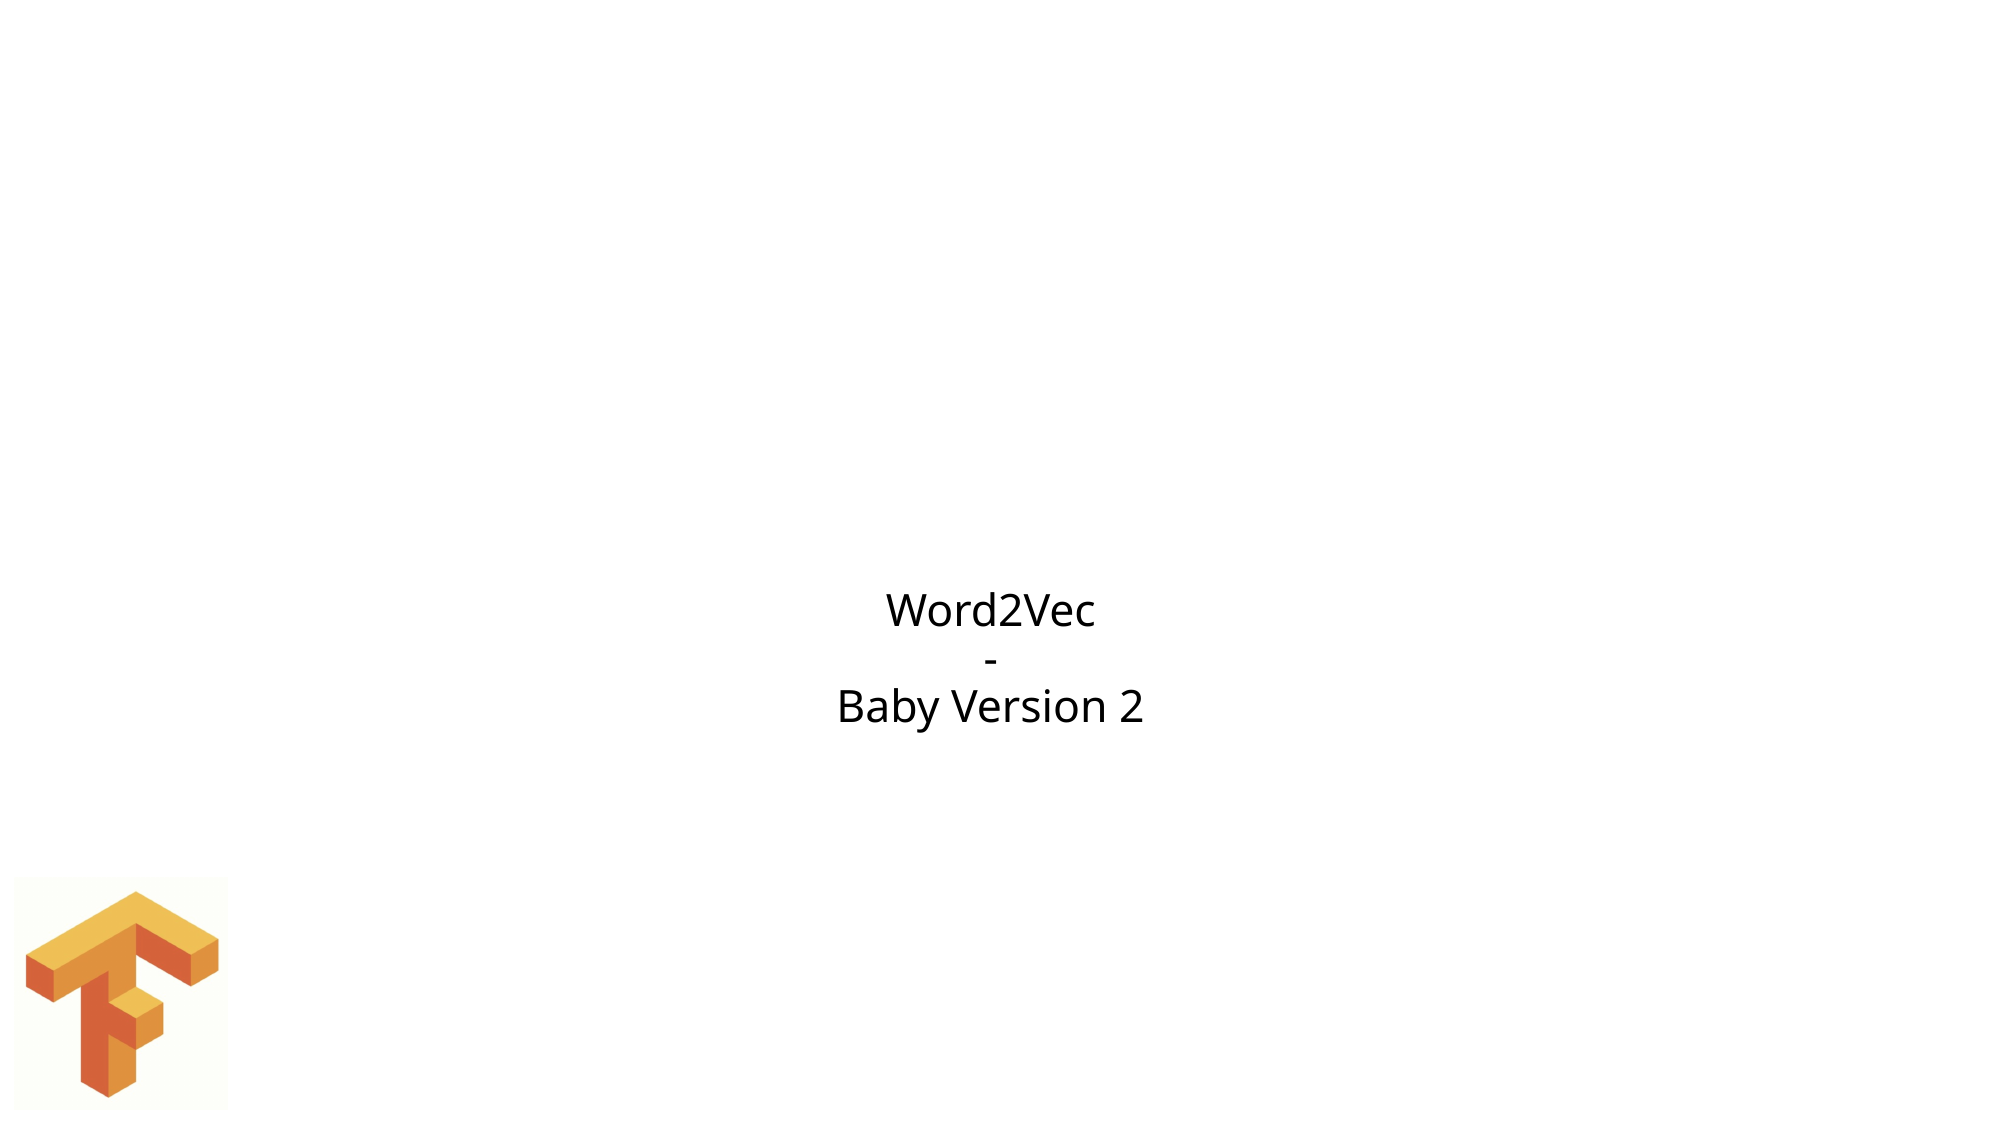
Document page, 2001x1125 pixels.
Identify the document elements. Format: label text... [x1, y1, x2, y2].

picture [14, 877, 228, 1110]
title Word2Vec - Baby Version 2 [73, 175, 1909, 740]
